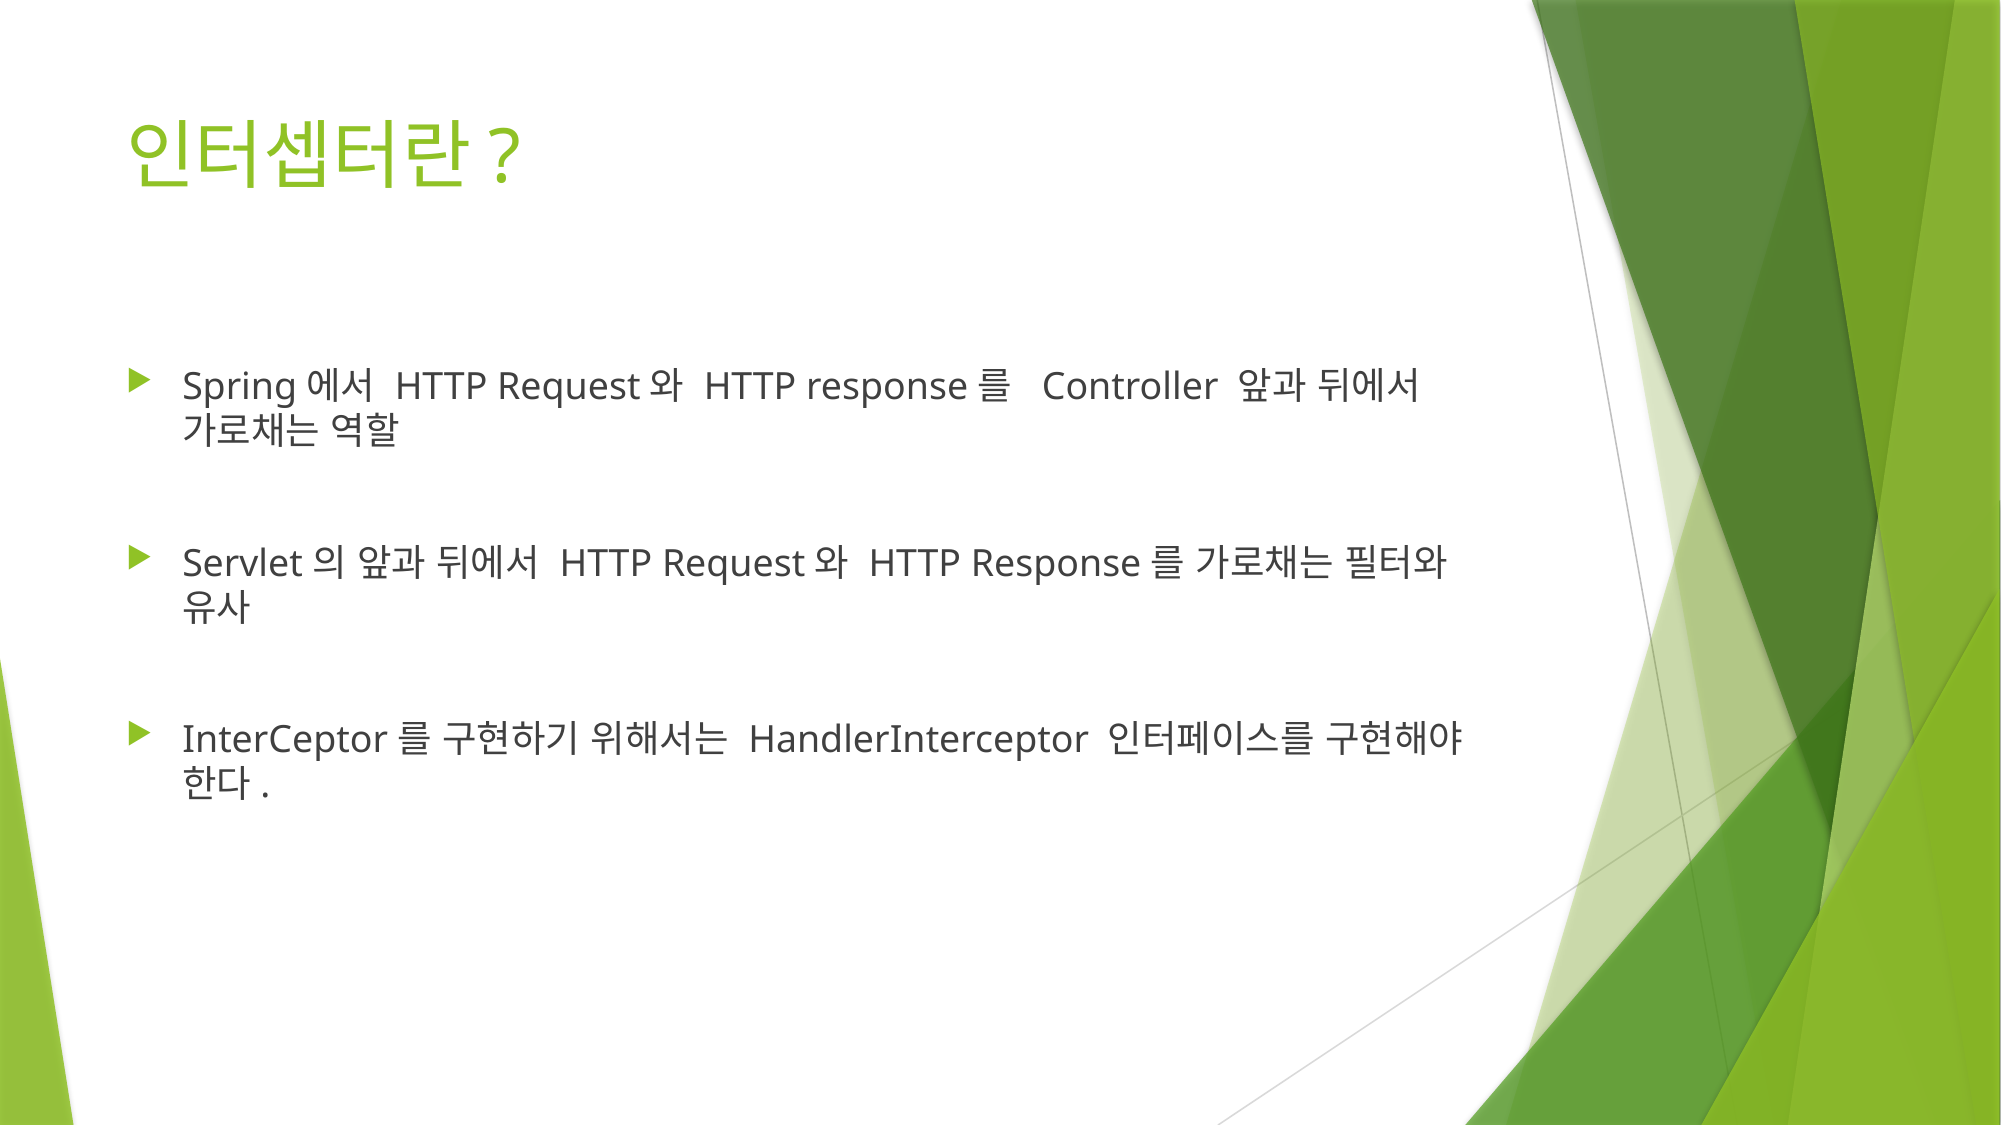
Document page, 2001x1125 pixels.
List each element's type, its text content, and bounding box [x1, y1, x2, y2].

title 인터셉터란? [111, 99, 1522, 317]
list Spring에서 HTTP Request와 HTTP response를 Controller 앞과 뒤에서 가로채는 역할 Servlet의 앞과 뒤에서 HTTP Request와 HTTP Response를 가로채는 필터와 유사 InterCeptor를 구현하기 위해서는 HandlerInterceptor 인터페이스를 구현해야 한다. [111, 354, 1522, 992]
